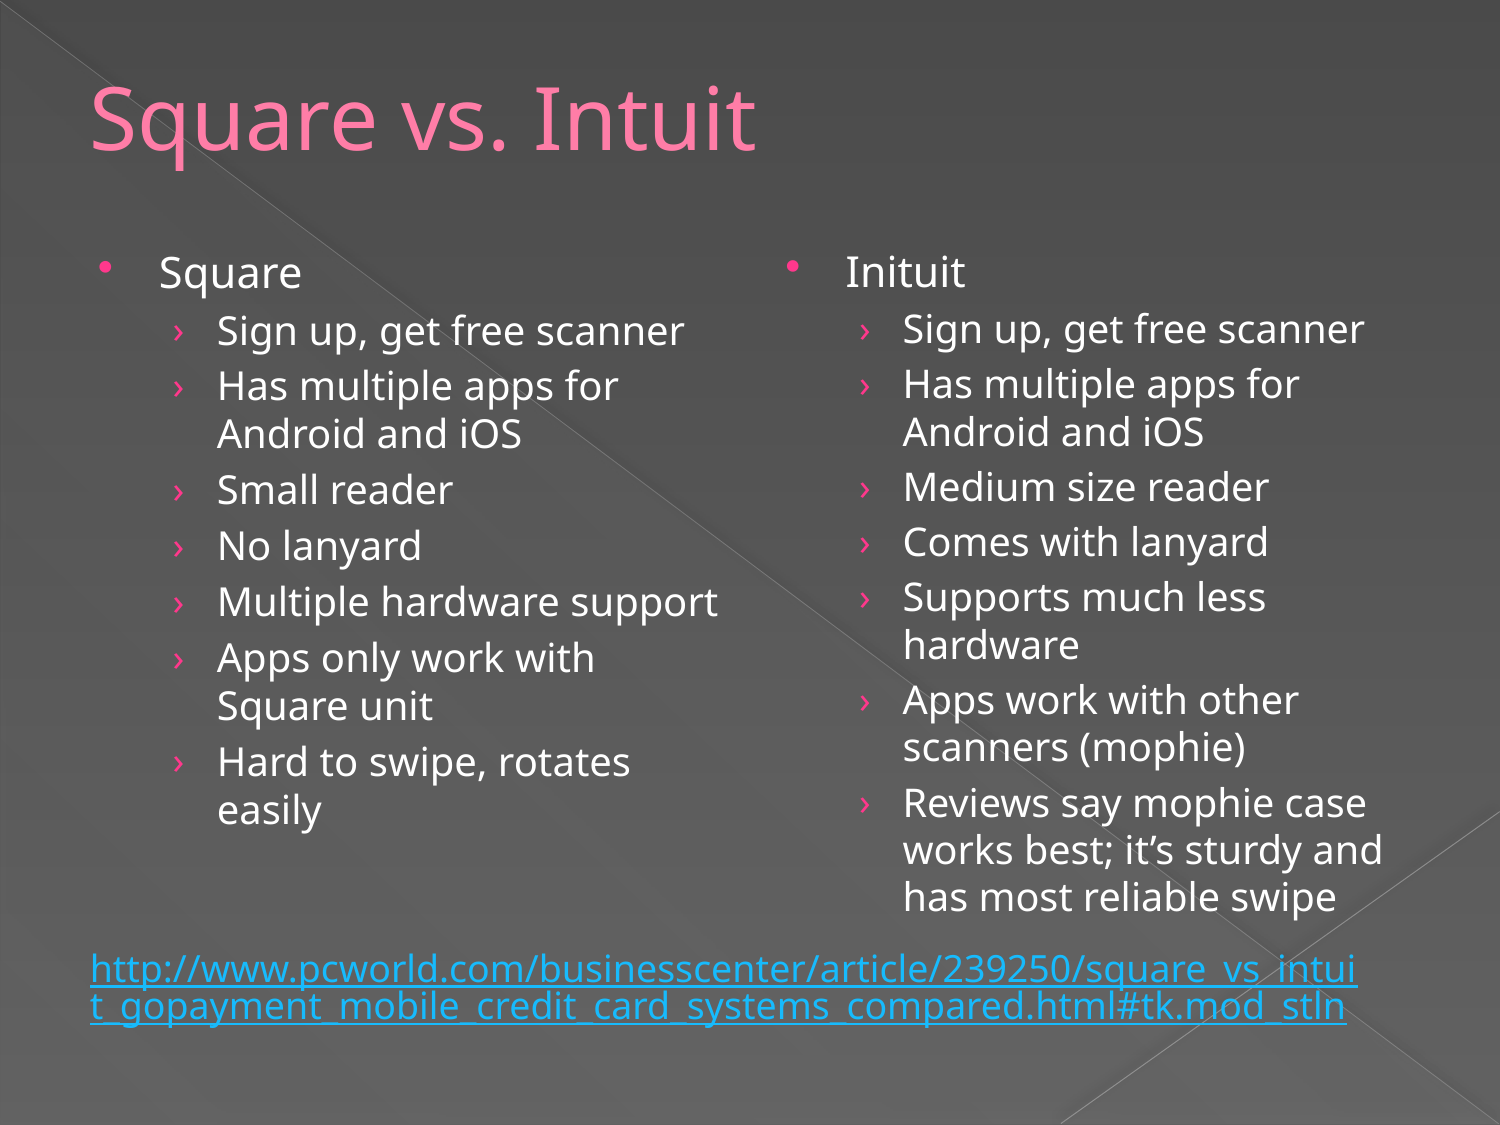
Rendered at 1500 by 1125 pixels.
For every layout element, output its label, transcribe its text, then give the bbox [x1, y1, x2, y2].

title Square vs. Intuit [75, 43, 1425, 188]
list Inituit Sign up, get free scanner Has multiple apps for Android and iOS Medium size reader Comes with lanyard Supports much less hardware Apps work with other scanners (mophie) Reviews say mophie case works best; it’s sturdy and has most reliable swipe [762, 237, 1425, 930]
list Square Sign up, get free scanner Has multiple apps for Android and iOS Small reader No lanyard Multiple hardware support Apps only work with Square unit Hard to swipe, rotates easily [75, 237, 738, 868]
text_box http://www.pcworld.com/businesscenter/article/239250/square_vs_intuit_gopayment_mobile_credit_card_systems_compared.html#tk.mod_stln [75, 937, 1375, 1049]
